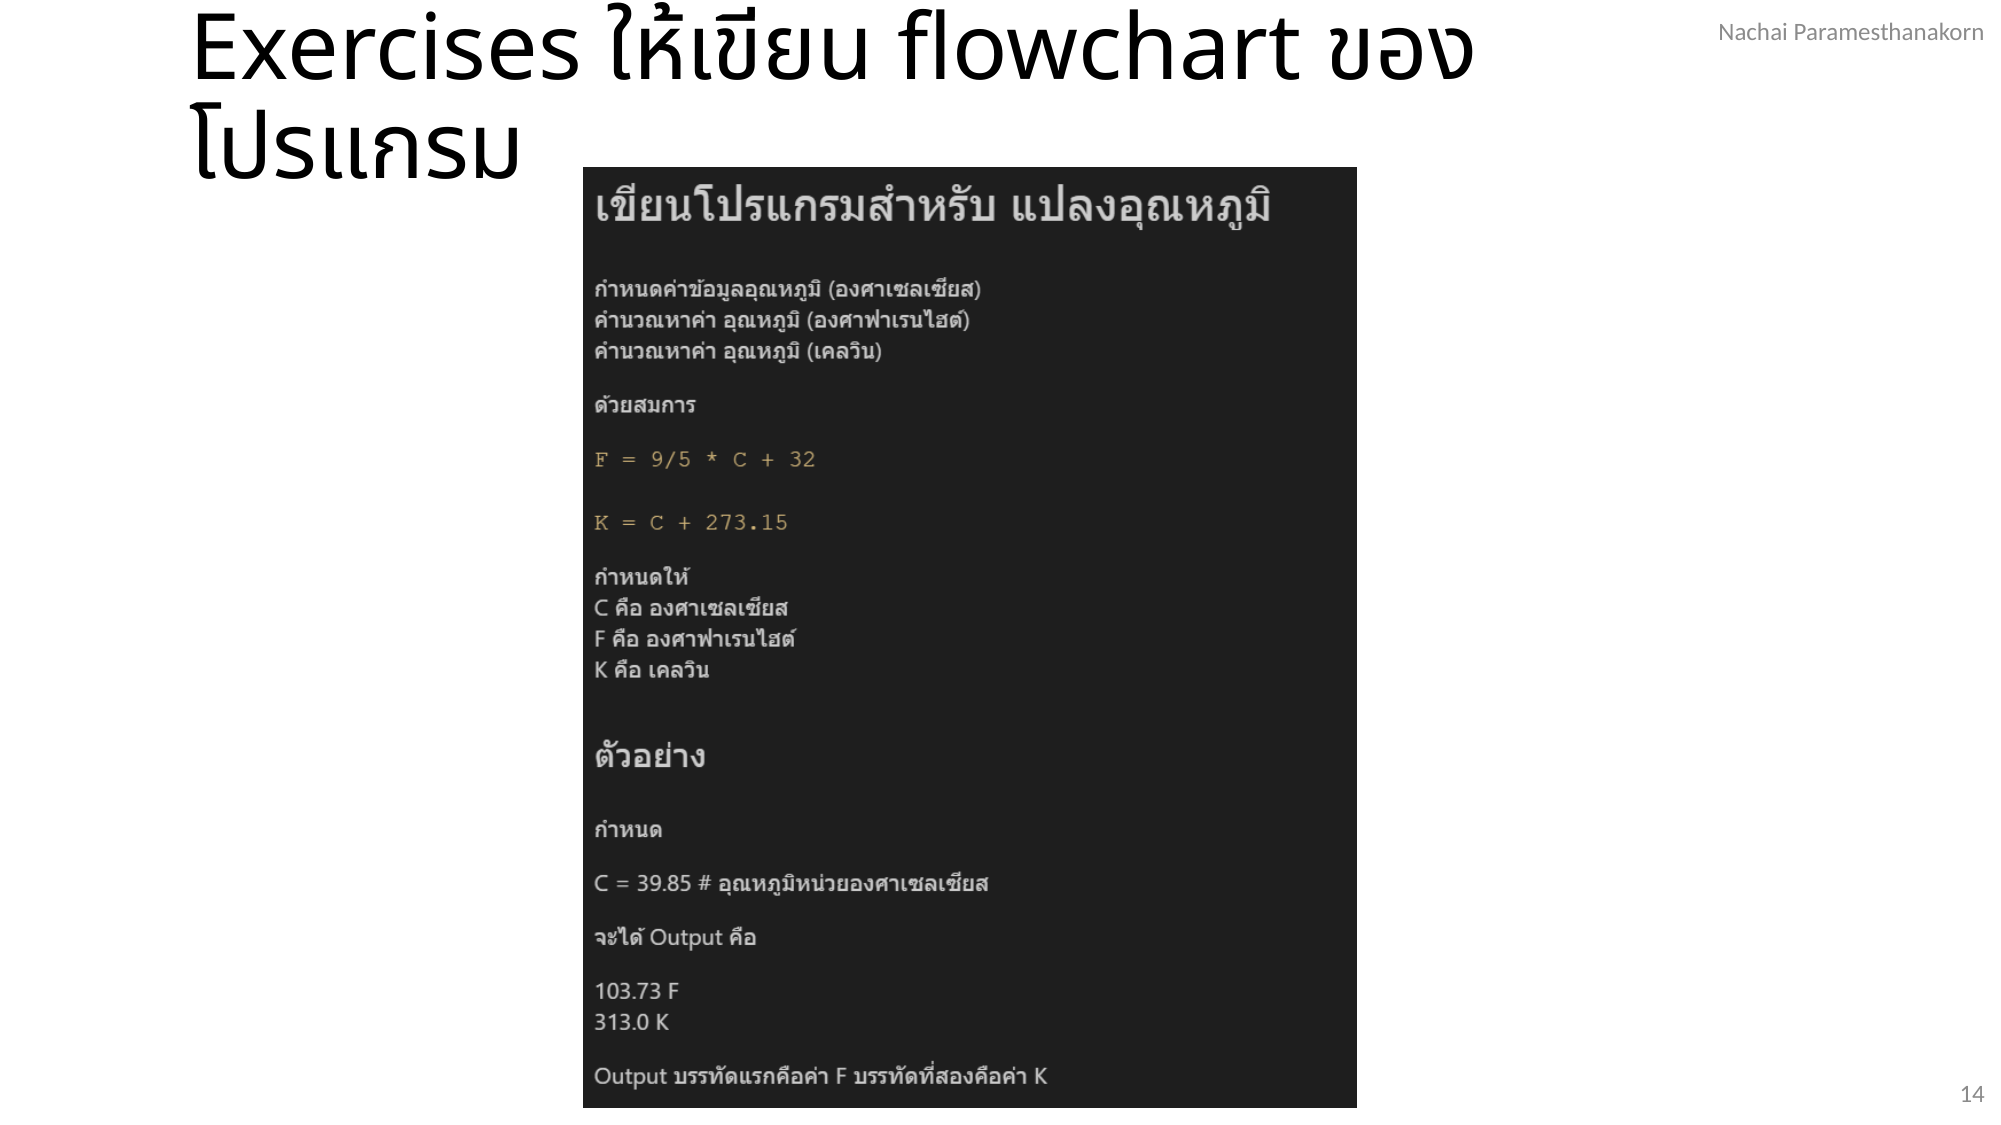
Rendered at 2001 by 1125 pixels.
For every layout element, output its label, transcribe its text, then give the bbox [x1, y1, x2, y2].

footer Nachai Paramesthanakorn [1573, 0, 2000, 61]
title Exercises ให้เขียน flowchart ของโปรแกรม [174, 35, 1765, 164]
picture [583, 167, 1357, 1108]
slide_number 14 [1550, 1062, 2000, 1123]
